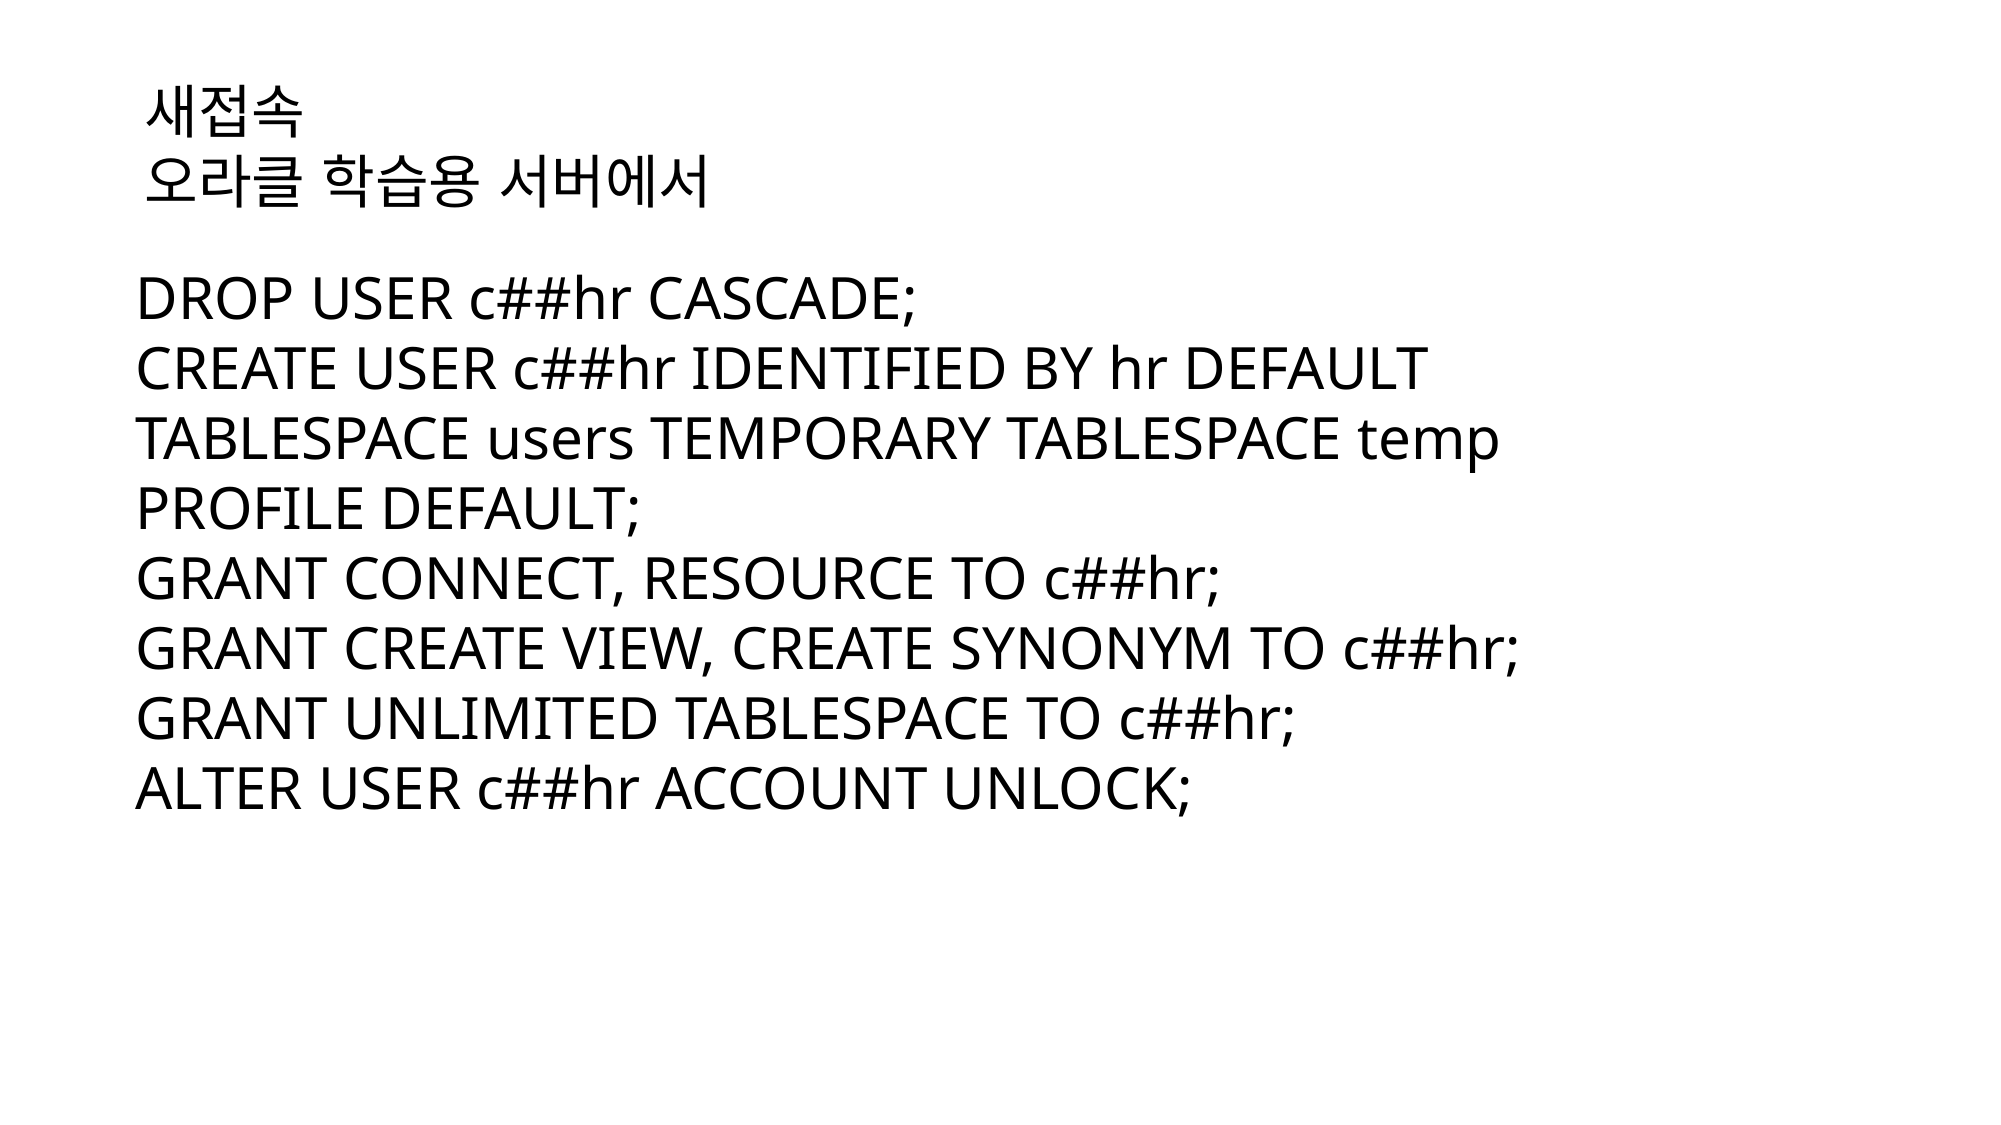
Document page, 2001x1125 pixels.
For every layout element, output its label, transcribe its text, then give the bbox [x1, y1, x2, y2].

text_box DROP USER c##hr CASCADE; CREATE USER c##hr IDENTIFIED BY hr DEFAULT TABLESPACE users TEMPORARY TABLESPACE temp PROFILE DEFAULT; GRANT CONNECT, RESOURCE TO c##hr; GRANT CREATE VIEW, CREATE SYNONYM TO c##hr; GRANT UNLIMITED TABLESPACE TO c##hr; ALTER USER c##hr ACCOUNT UNLOCK; [120, 245, 1707, 836]
text_box 새접속 오라클 학습용 서버에서 [129, 60, 951, 206]
